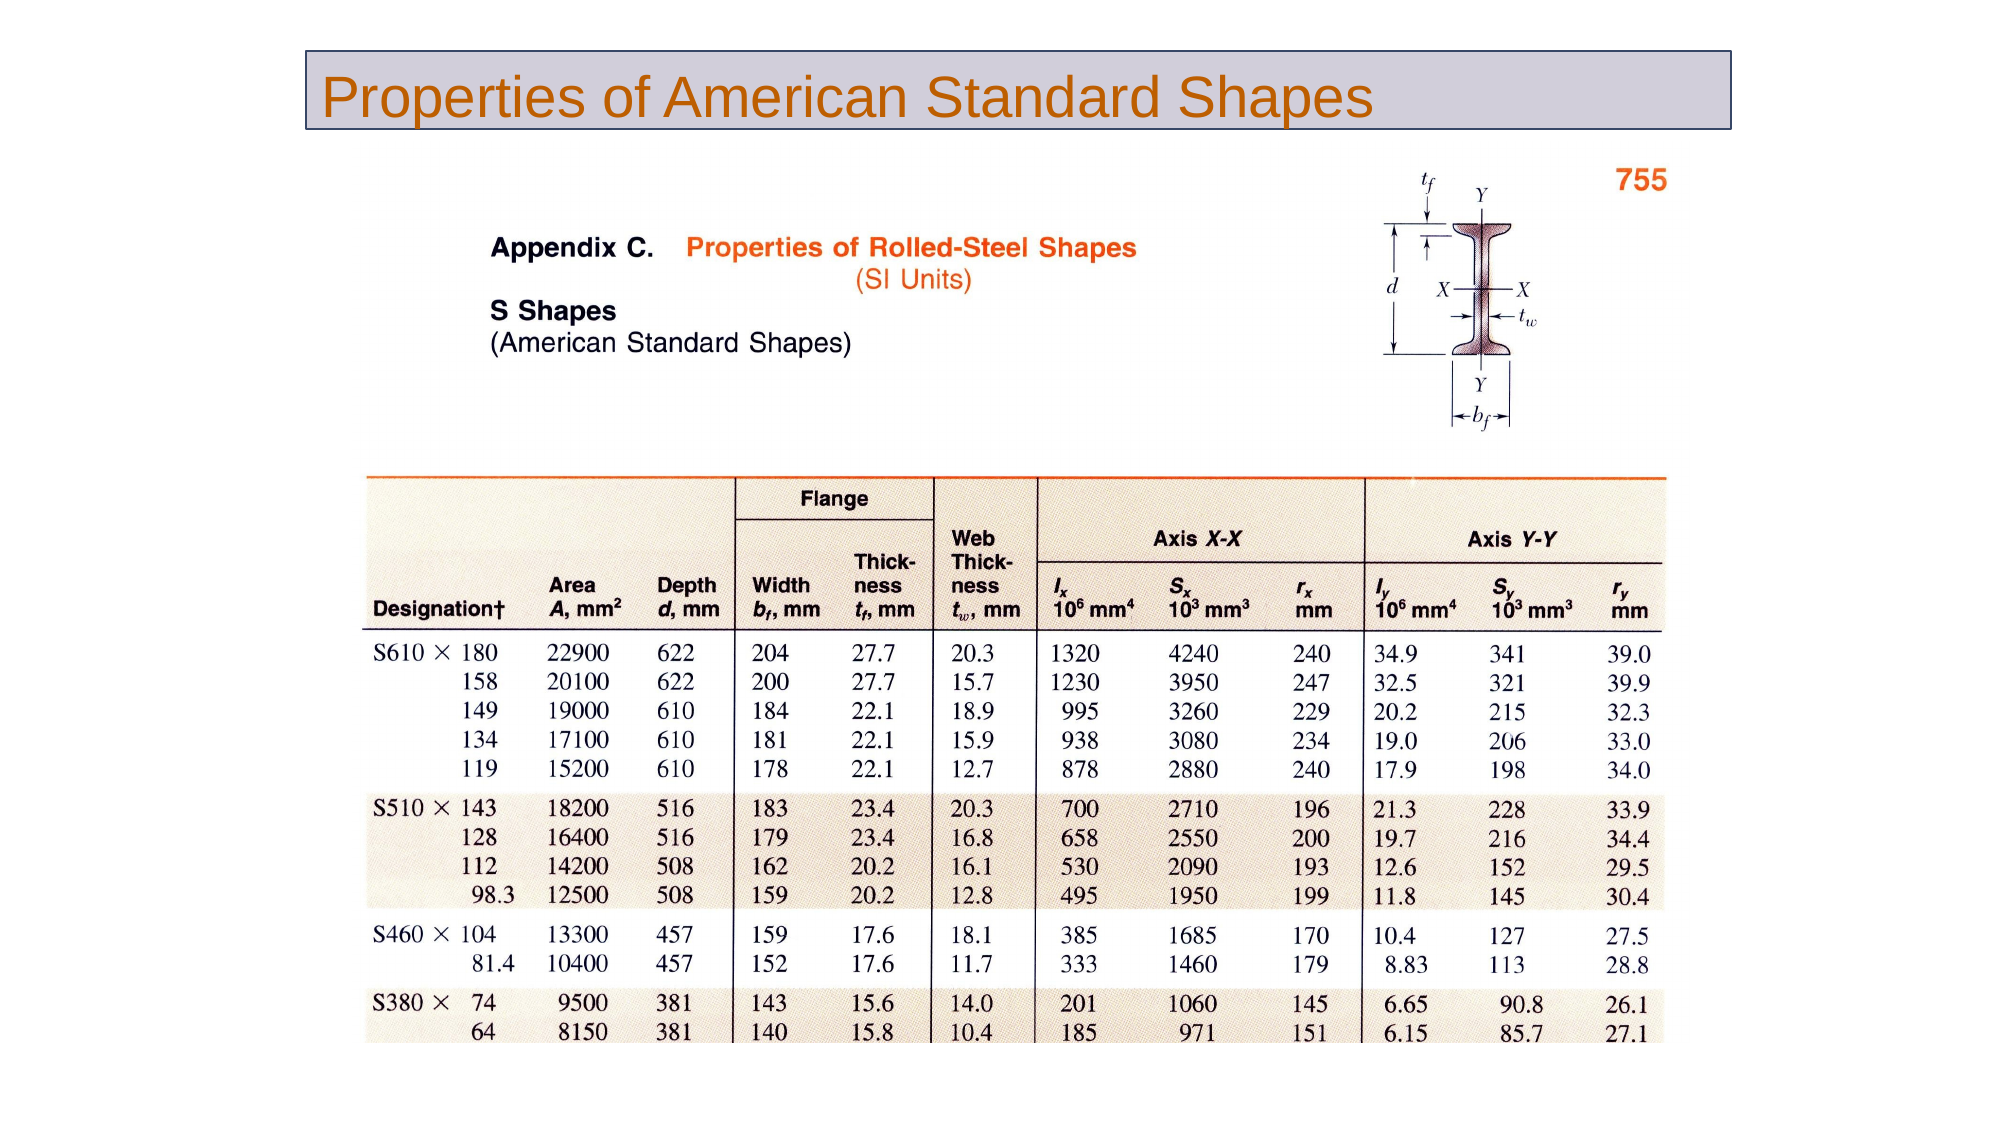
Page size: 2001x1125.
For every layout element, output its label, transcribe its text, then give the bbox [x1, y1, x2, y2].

text_box Properties of American Standard Shapes [306, 51, 1732, 129]
text_box [352, 141, 1690, 1043]
